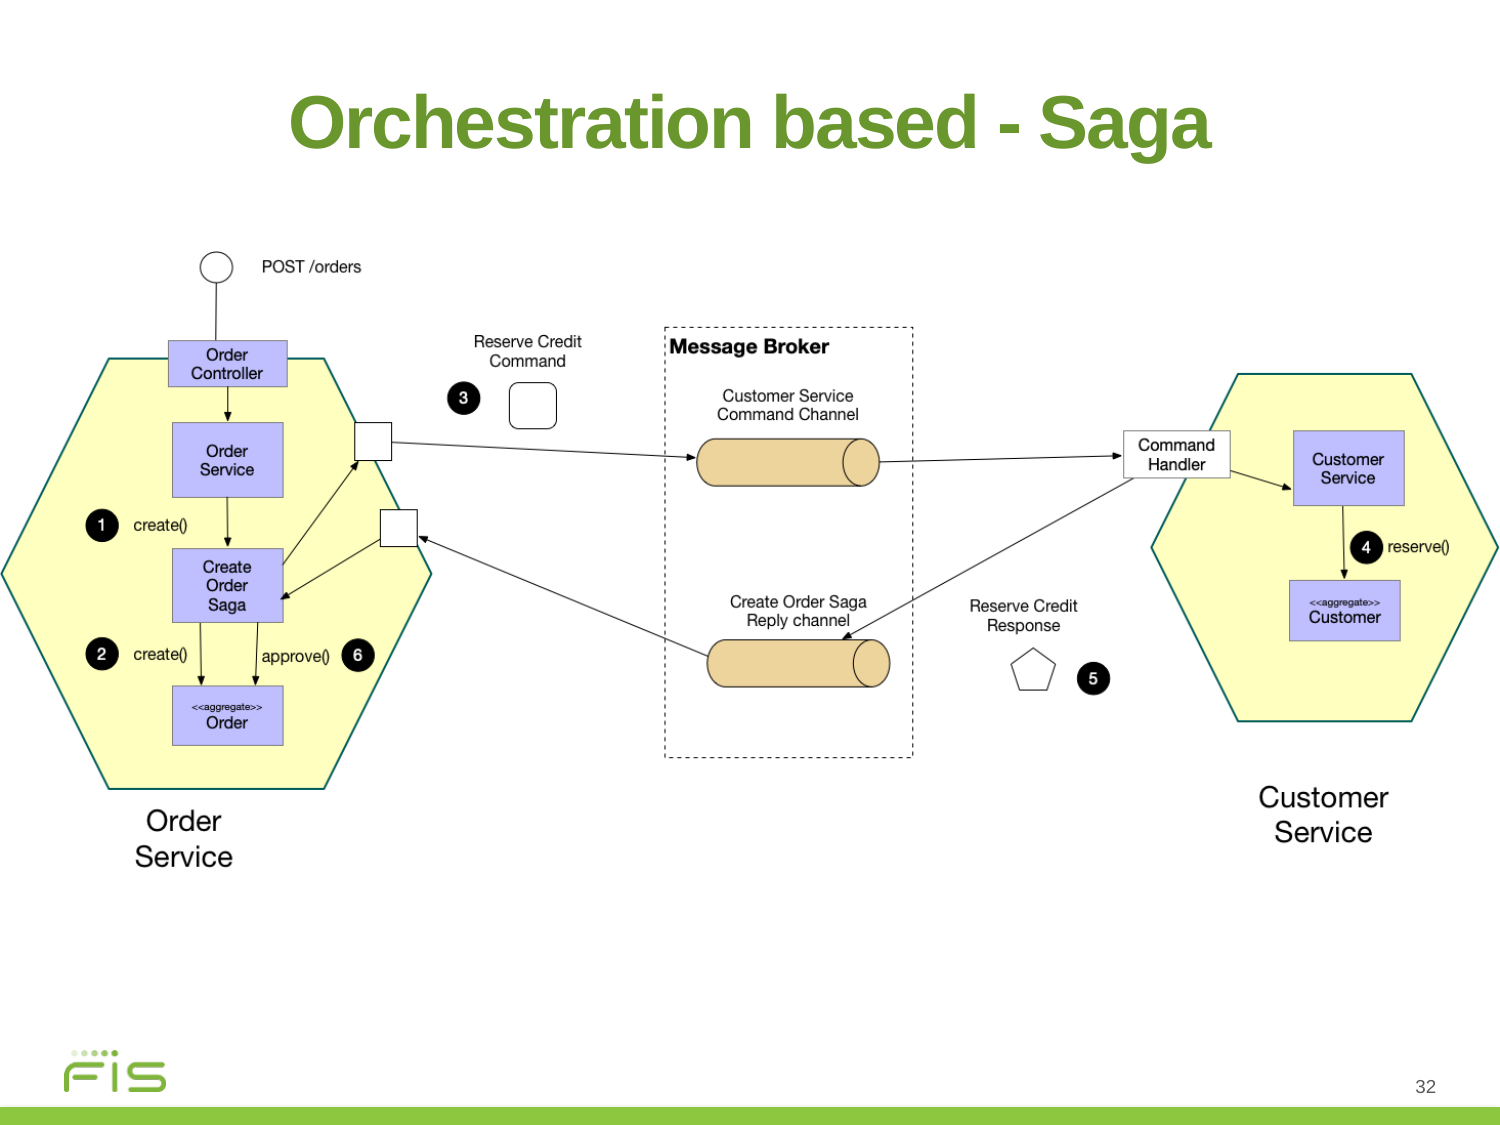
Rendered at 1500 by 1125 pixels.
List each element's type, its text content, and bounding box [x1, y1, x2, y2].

picture [64, 1050, 166, 1092]
picture [0, 251, 1500, 874]
slide_number 32 [1359, 1071, 1437, 1101]
text_box Orchestration based - Saga [0, 65, 1500, 171]
